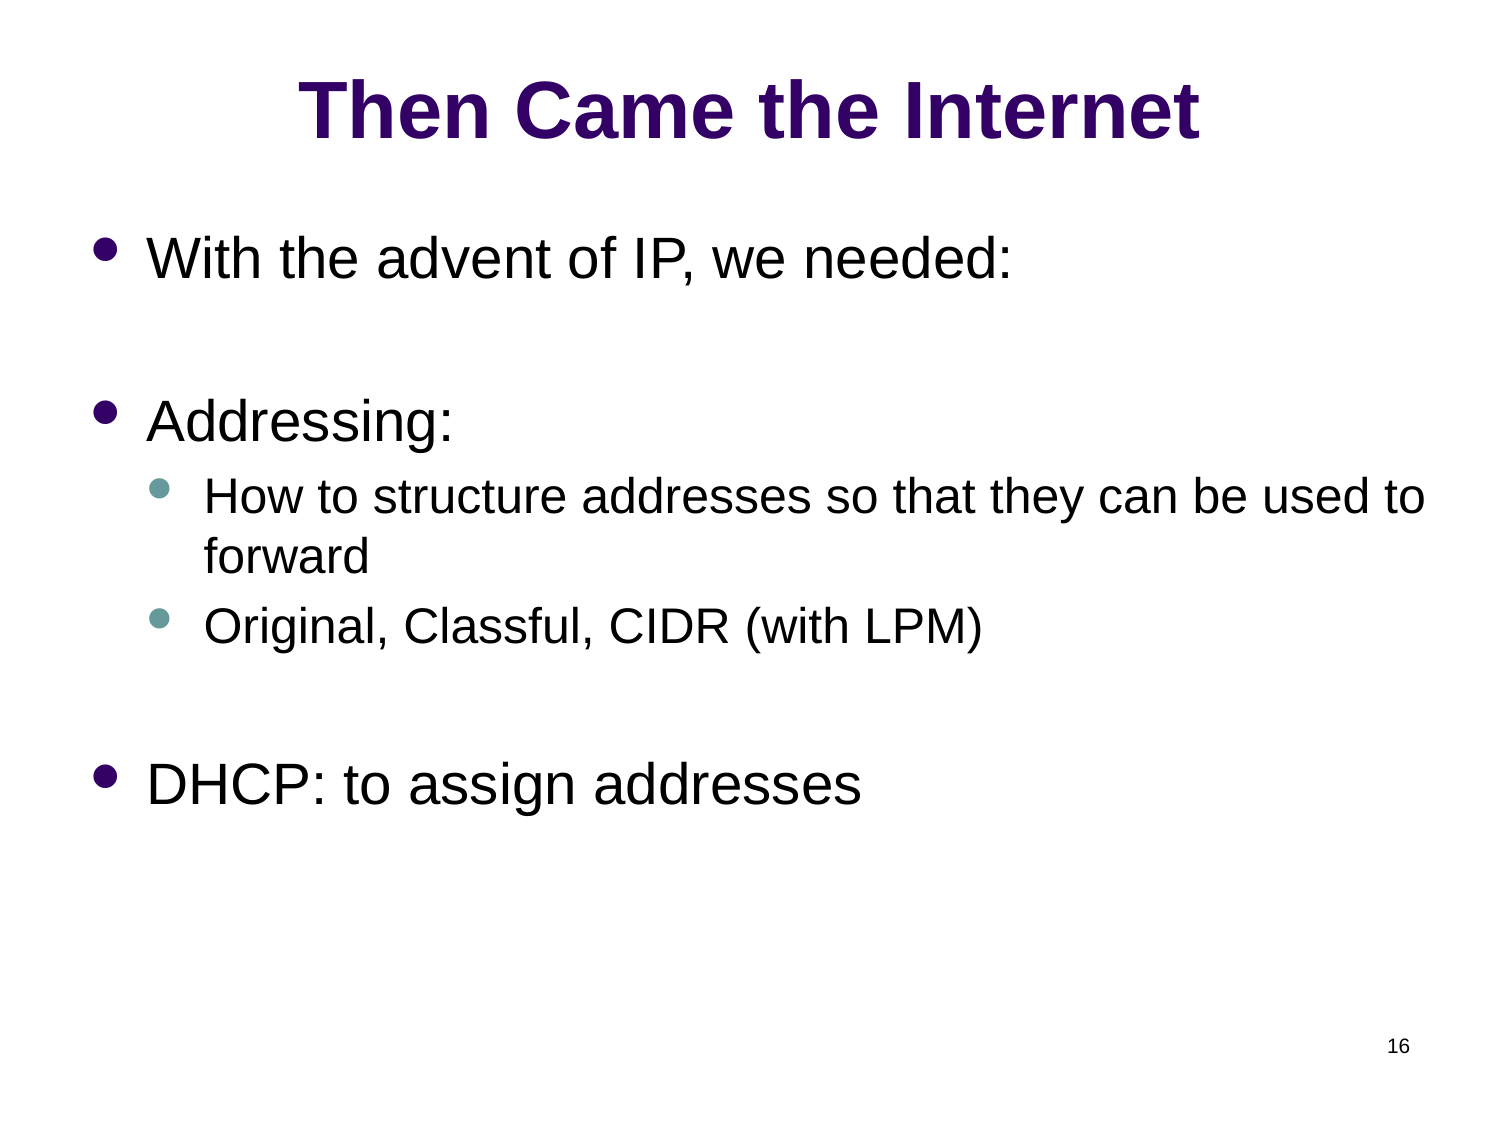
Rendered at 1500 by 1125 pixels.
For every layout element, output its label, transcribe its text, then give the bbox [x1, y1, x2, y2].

slide_number 16 [1074, 1024, 1426, 1101]
list With the advent of IP, we needed: Addressing: How to structure addresses so that they can be used to forward Original, Classful, CIDR (with LPM) DHCP: to assign addresses [75, 212, 1475, 1006]
title Then Came the Internet [0, 20, 1500, 163]
